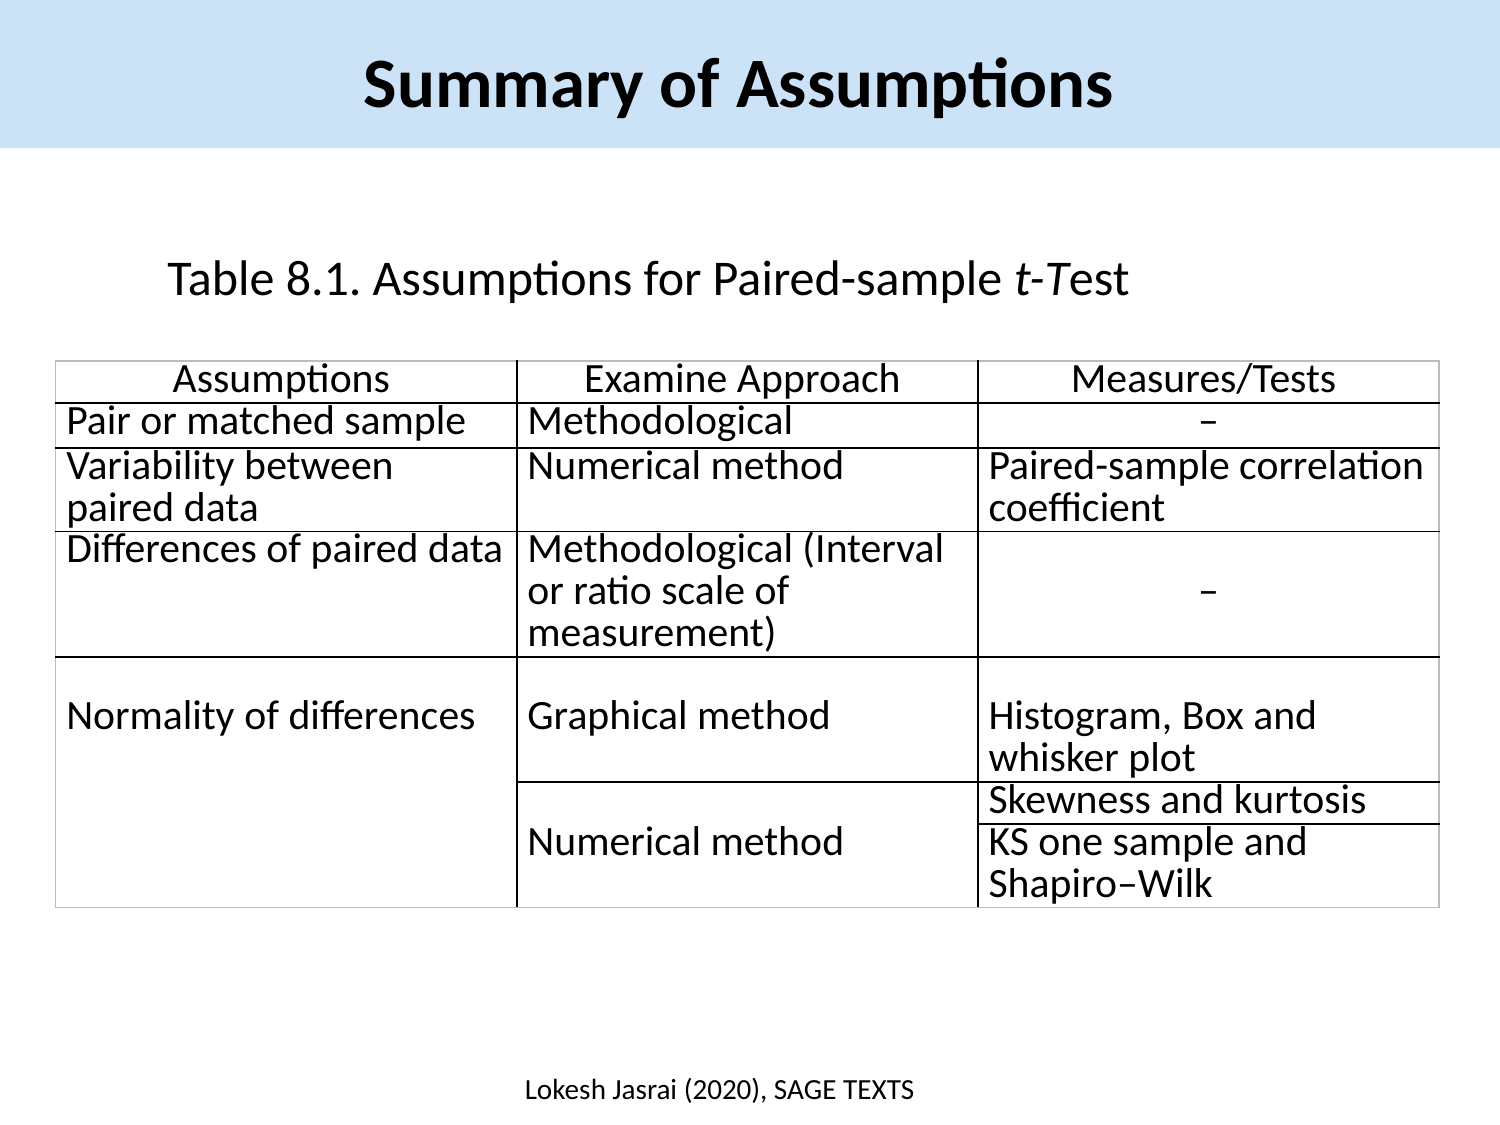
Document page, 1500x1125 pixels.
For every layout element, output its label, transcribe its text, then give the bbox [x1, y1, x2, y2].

table_cell Pair or matched sample [56, 404, 516, 447]
table_cell – [979, 532, 1438, 656]
table_cell Methodological [518, 404, 977, 447]
table_cell Paired-sample correlation coefficient [979, 449, 1438, 531]
table_cell Methodological (Interval or ratio scale of measurement) [518, 532, 977, 656]
table_cell Differences of paired data [56, 532, 516, 656]
table_cell KS one sample and Shapiro–Wilk [979, 825, 1438, 907]
table_cell Numerical method [518, 449, 977, 531]
table_header Measures/Tests [979, 362, 1438, 402]
table_cell Variability between paired data [56, 449, 516, 531]
table_cell Skewness and kurtosis [979, 783, 1438, 823]
table_cell Numerical method [518, 783, 977, 907]
picture [0, 0, 1500, 1125]
table_header Examine Approach [518, 362, 977, 402]
footer Lokesh Jasrai (2020), SAGE TEXTS [452, 1063, 988, 1124]
table_cell Graphical method [518, 658, 977, 781]
table_cell Normality of differences [56, 658, 516, 907]
text_box Table 8.1. Assumptions for Paired-sample t-Test [152, 237, 1145, 313]
table_cell Histogram, Box and whisker plot [979, 658, 1438, 781]
table_cell – [979, 404, 1438, 447]
table_header Assumptions [56, 362, 516, 402]
text_box Summary of Assumptions [232, 38, 1263, 128]
